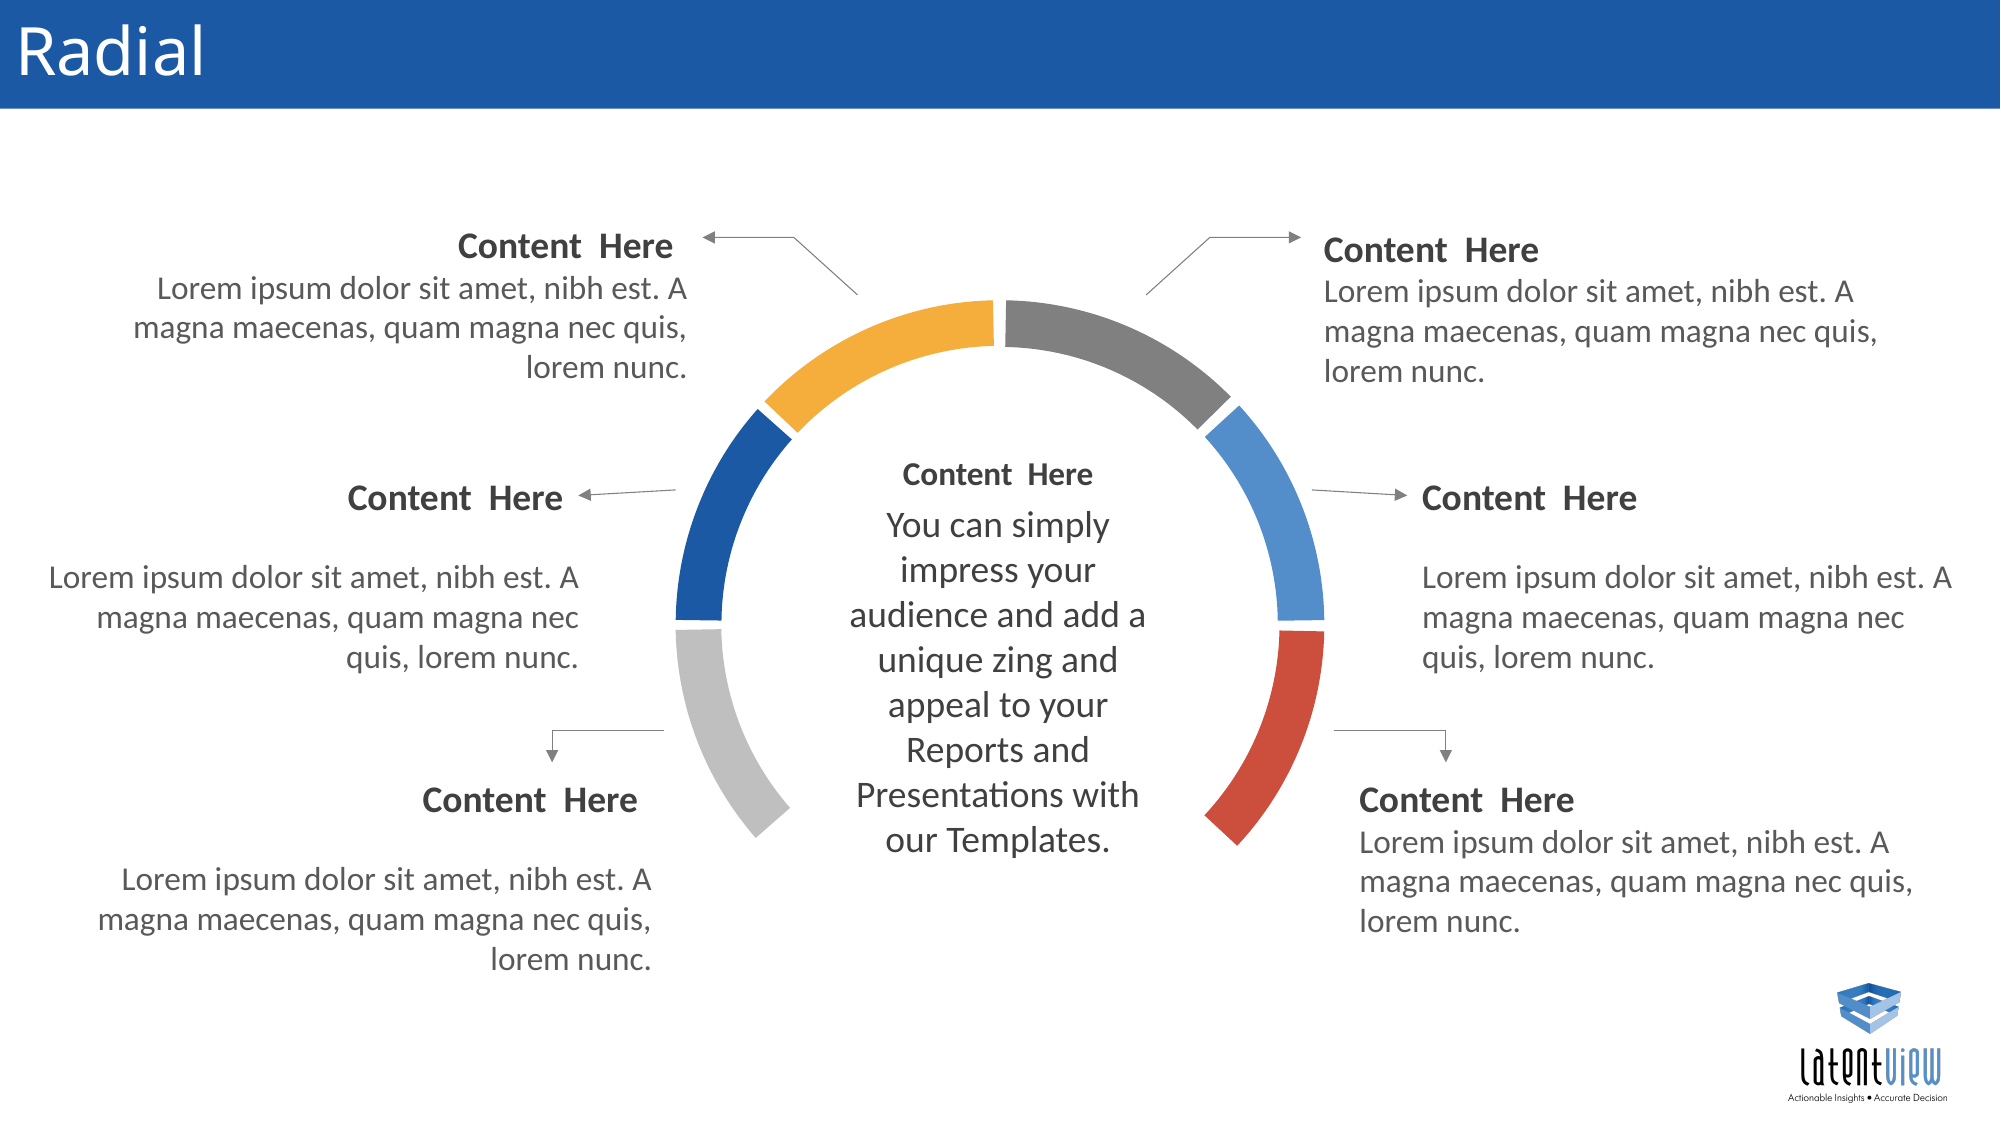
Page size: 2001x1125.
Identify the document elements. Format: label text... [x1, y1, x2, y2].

text_box Lorem ipsum dolor sit amet, nibh est. A magna maecenas, quam magna nec quis, lorem nunc. [1344, 812, 1958, 947]
text_box [1333, 730, 1453, 763]
title Radial [0, 0, 2000, 109]
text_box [675, 300, 1325, 949]
picture [1788, 983, 1947, 1103]
text_box Content Here [134, 465, 579, 526]
text_box Lorem ipsum dolor sit amet, nibh est. A magna maecenas, quam magna nec quis, lorem nunc. [73, 258, 703, 393]
text_box [545, 730, 665, 763]
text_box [1311, 489, 1408, 496]
text_box Lorem ipsum dolor sit amet, nibh est. A magna maecenas, quam magna nec quis, lorem nunc. [22, 547, 595, 683]
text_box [578, 489, 676, 496]
text_box Content Here [1407, 465, 1871, 526]
text_box [1145, 231, 1302, 296]
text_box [827, 444, 1169, 872]
text_box Content Here [207, 767, 654, 828]
text_box [702, 231, 858, 296]
text_box Content Here [1309, 217, 1773, 262]
text_box Lorem ipsum dolor sit amet, nibh est. A magna maecenas, quam magna nec quis, lorem nunc. [1407, 547, 1978, 683]
text_box Lorem ipsum dolor sit amet, nibh est. A magna maecenas, quam magna nec quis, lorem nunc. [42, 850, 667, 985]
text_box Lorem ipsum dolor sit amet, nibh est. A magna maecenas, quam magna nec quis, lorem nunc. [1309, 262, 1938, 397]
text_box Content Here [244, 213, 689, 258]
text_box Content Here [1344, 767, 1809, 812]
